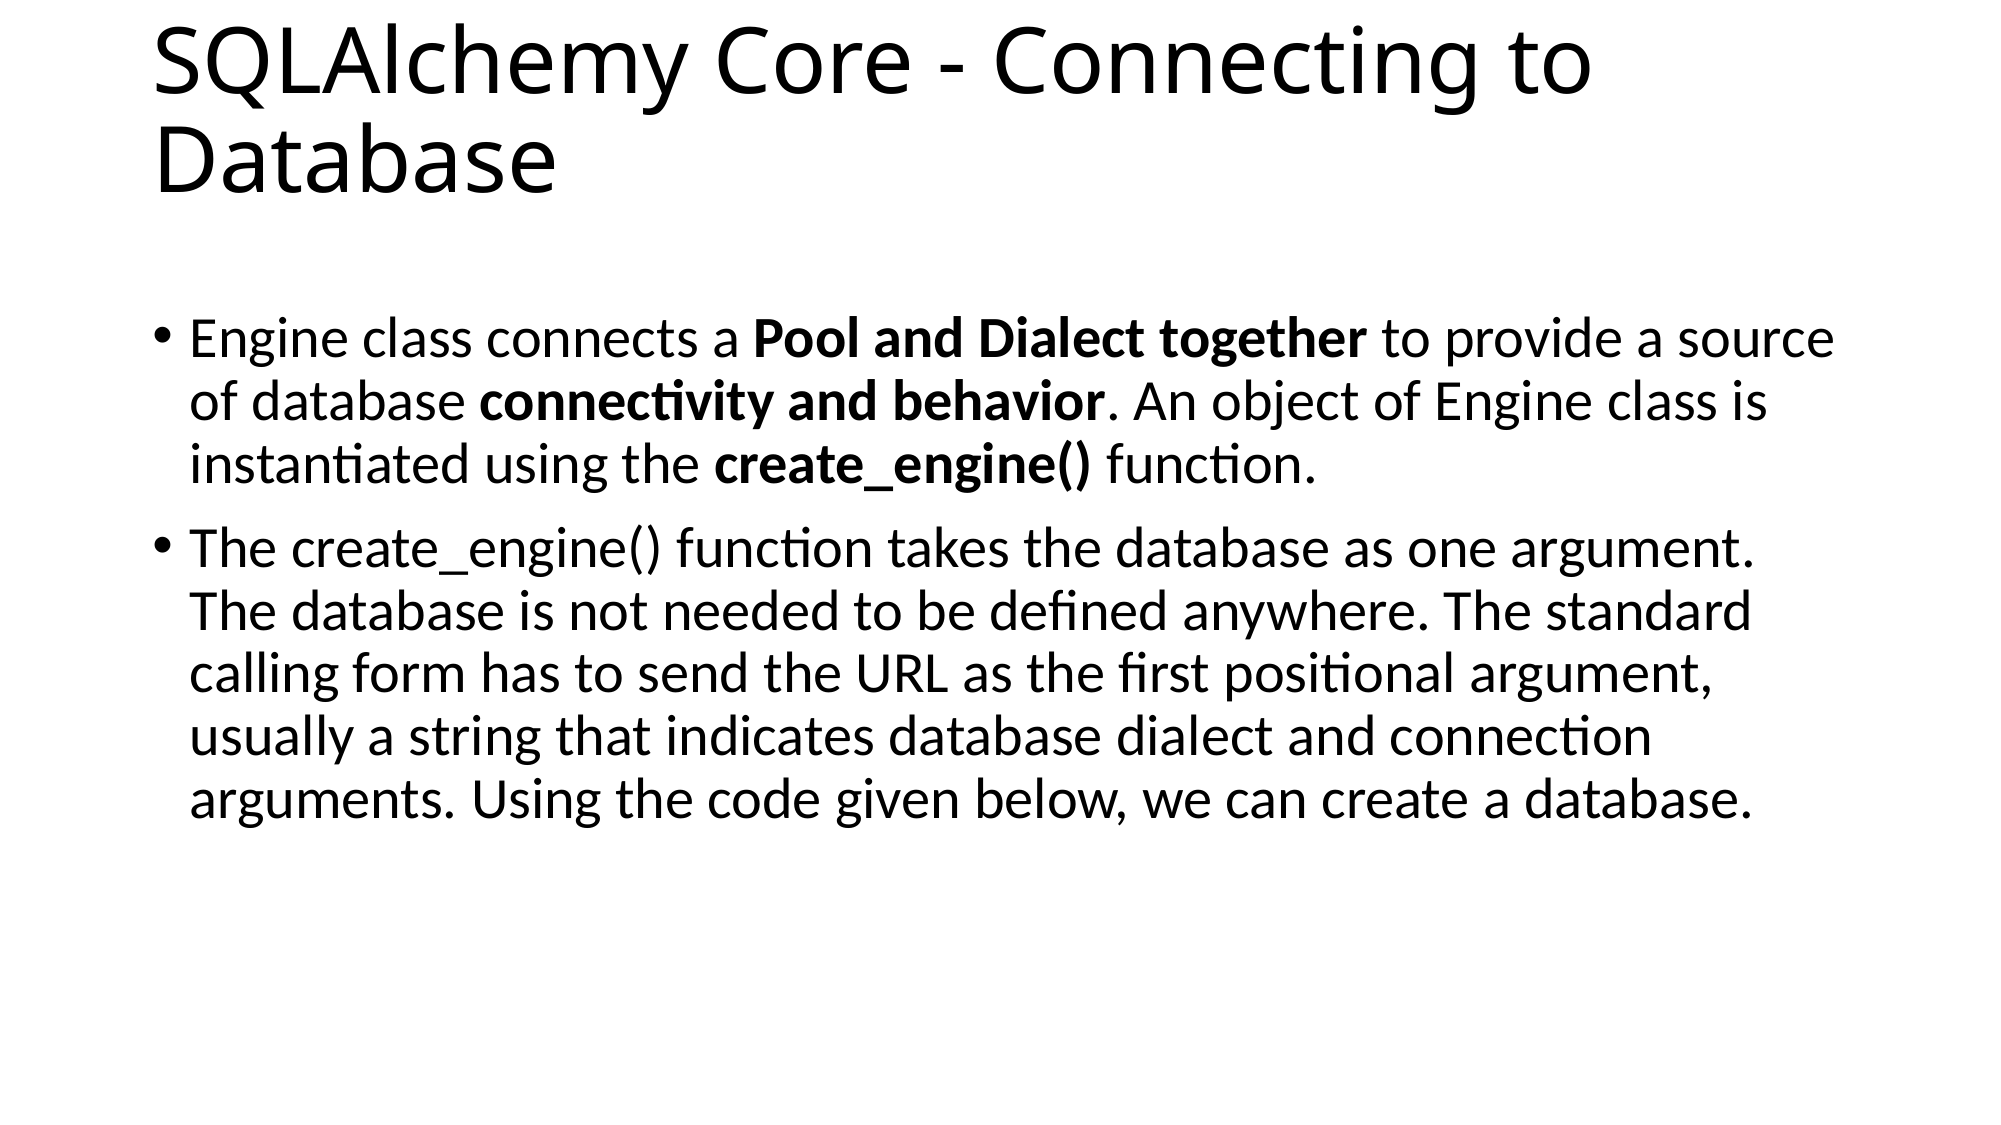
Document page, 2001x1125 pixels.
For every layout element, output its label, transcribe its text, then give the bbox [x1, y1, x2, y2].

list Engine class connects a Pool and Dialect together to provide a source of database connectivity and behavior. An object of Engine class is instantiated using the create_engine() function. The create_engine() function takes the database as one argument. The database is not needed to be defined anywhere. The standard calling form has to send the URL as the first positional argument, usually a string that indicates database dialect and connection arguments. Using the code given below, we can create a database. [137, 299, 1863, 1014]
title SQLAlchemy Core - Connecting to Database [137, 59, 1863, 278]
